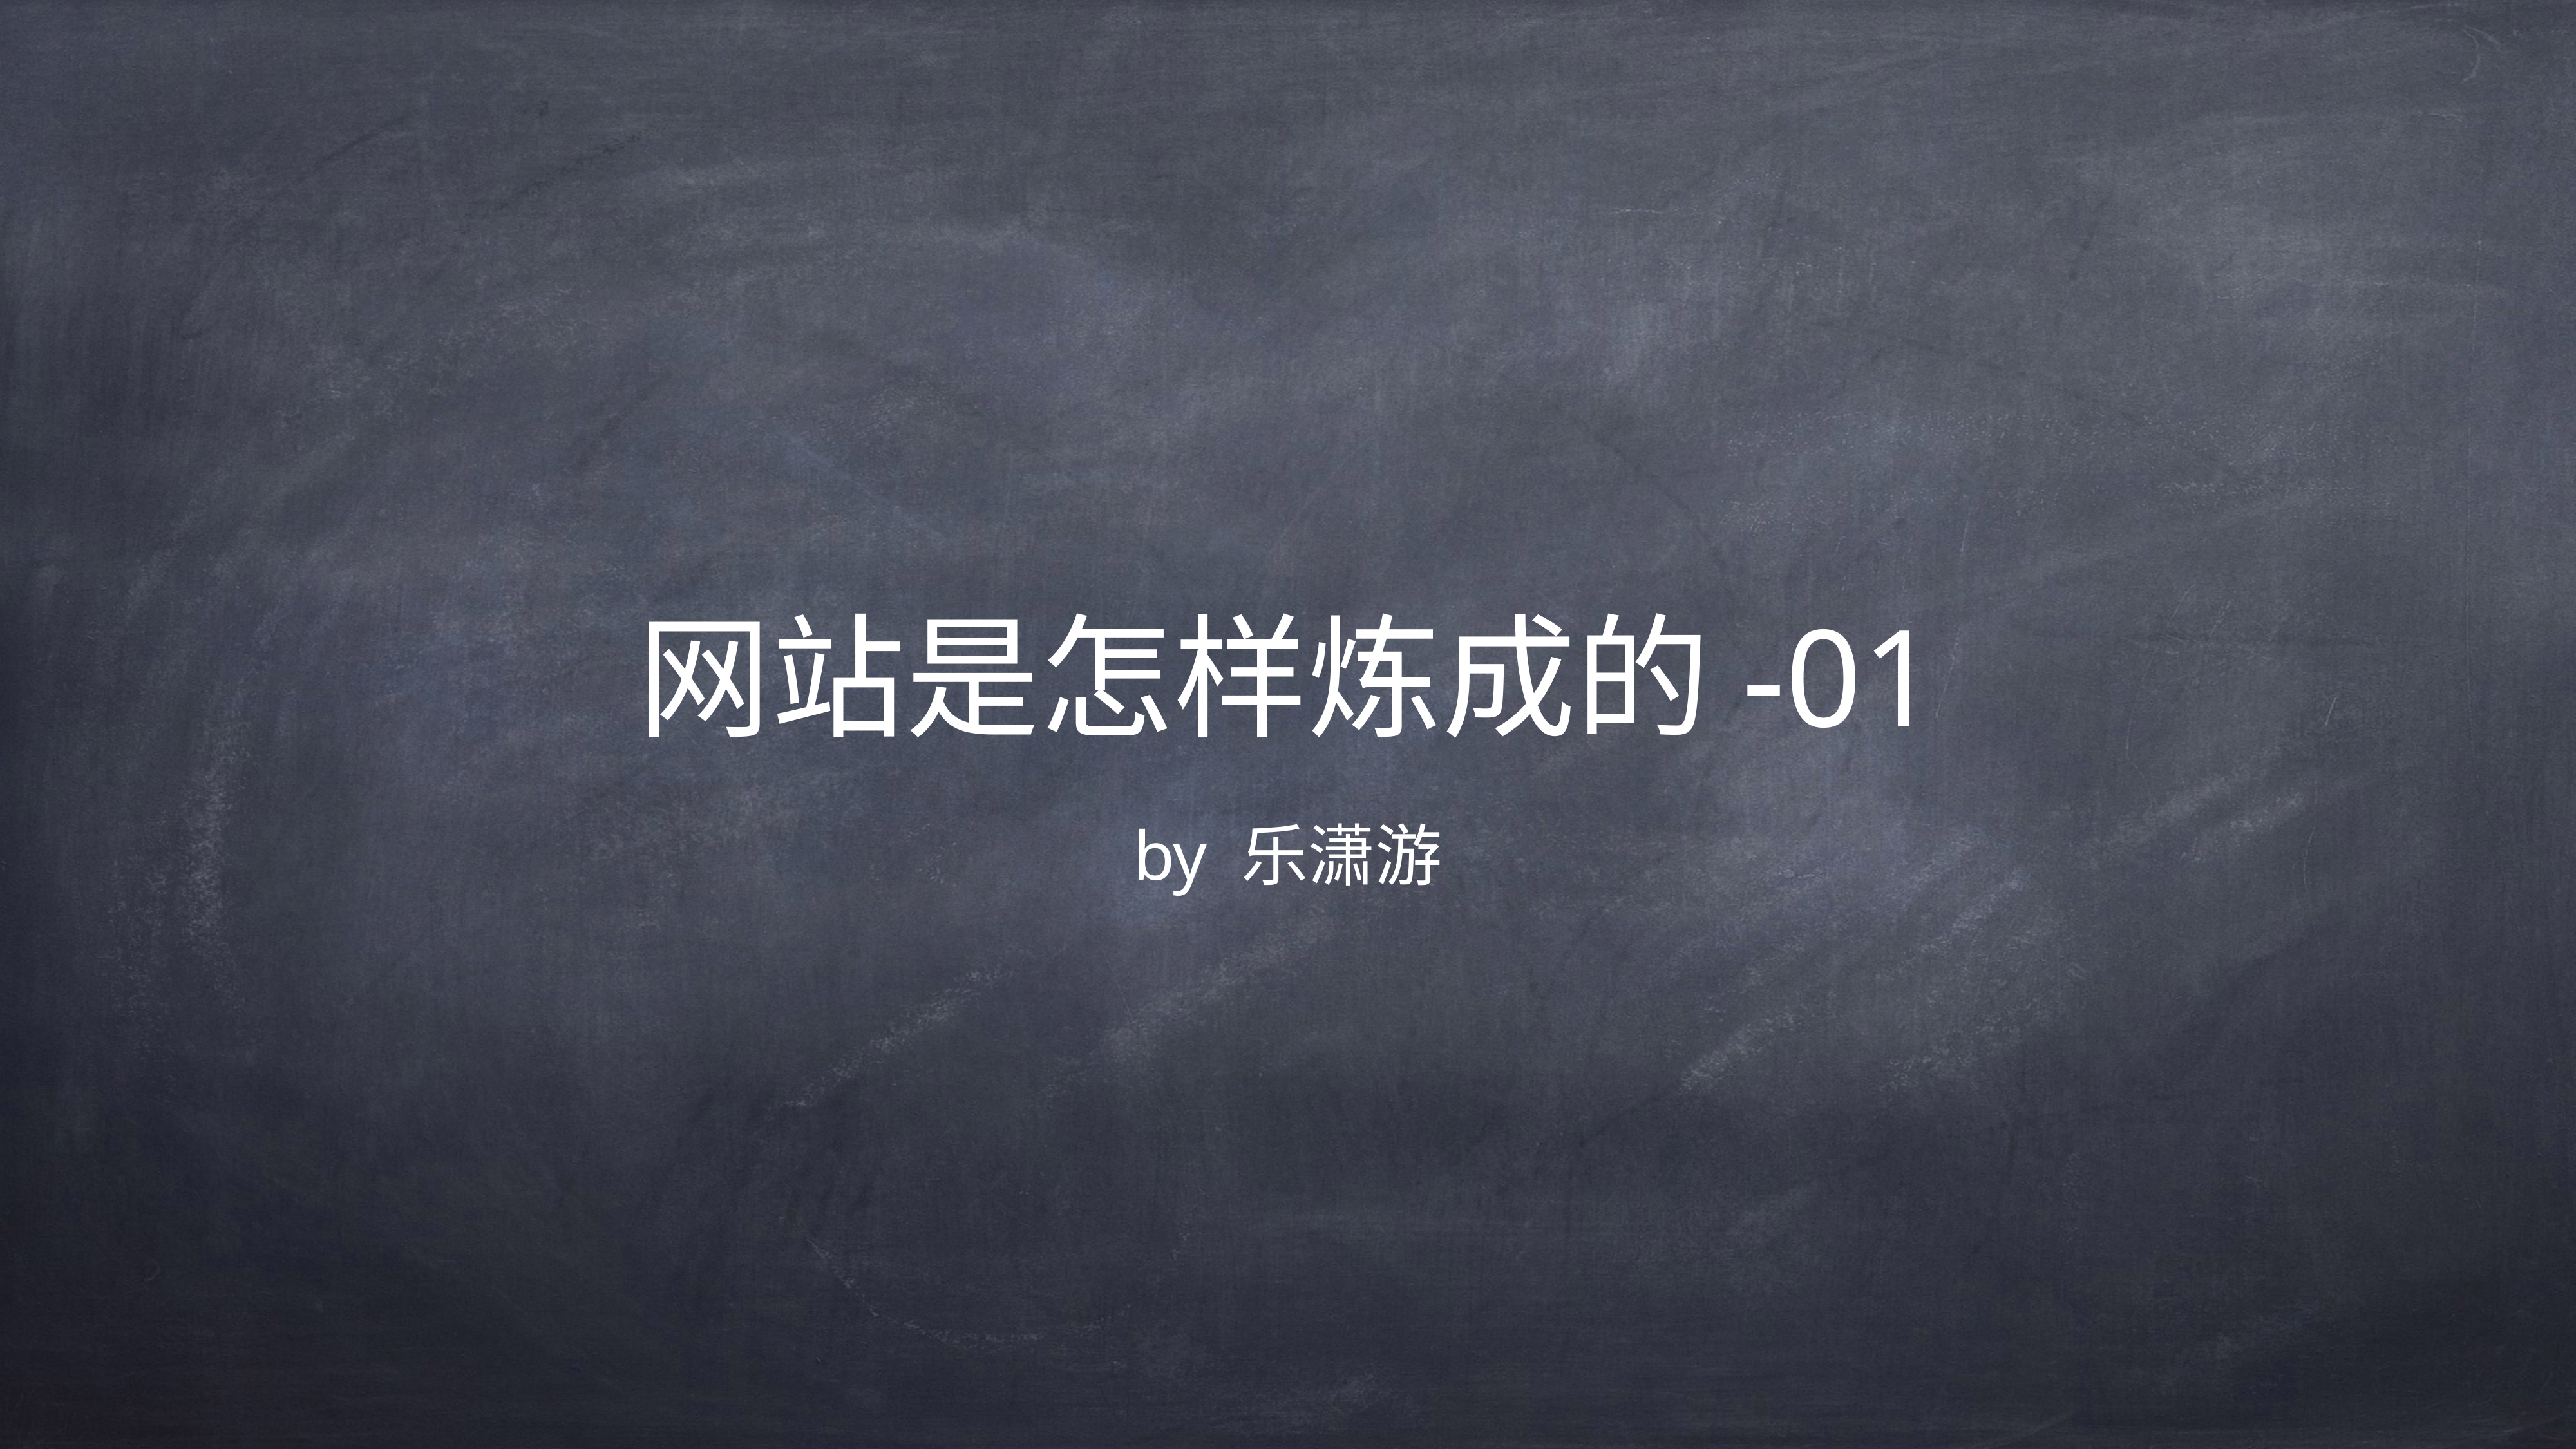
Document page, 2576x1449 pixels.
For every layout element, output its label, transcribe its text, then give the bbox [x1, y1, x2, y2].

list by 乐潇游 [510, 805, 2066, 1054]
picture [0, 0, 2576, 1449]
title 网站是怎样炼成的-01 [231, 383, 2345, 762]
